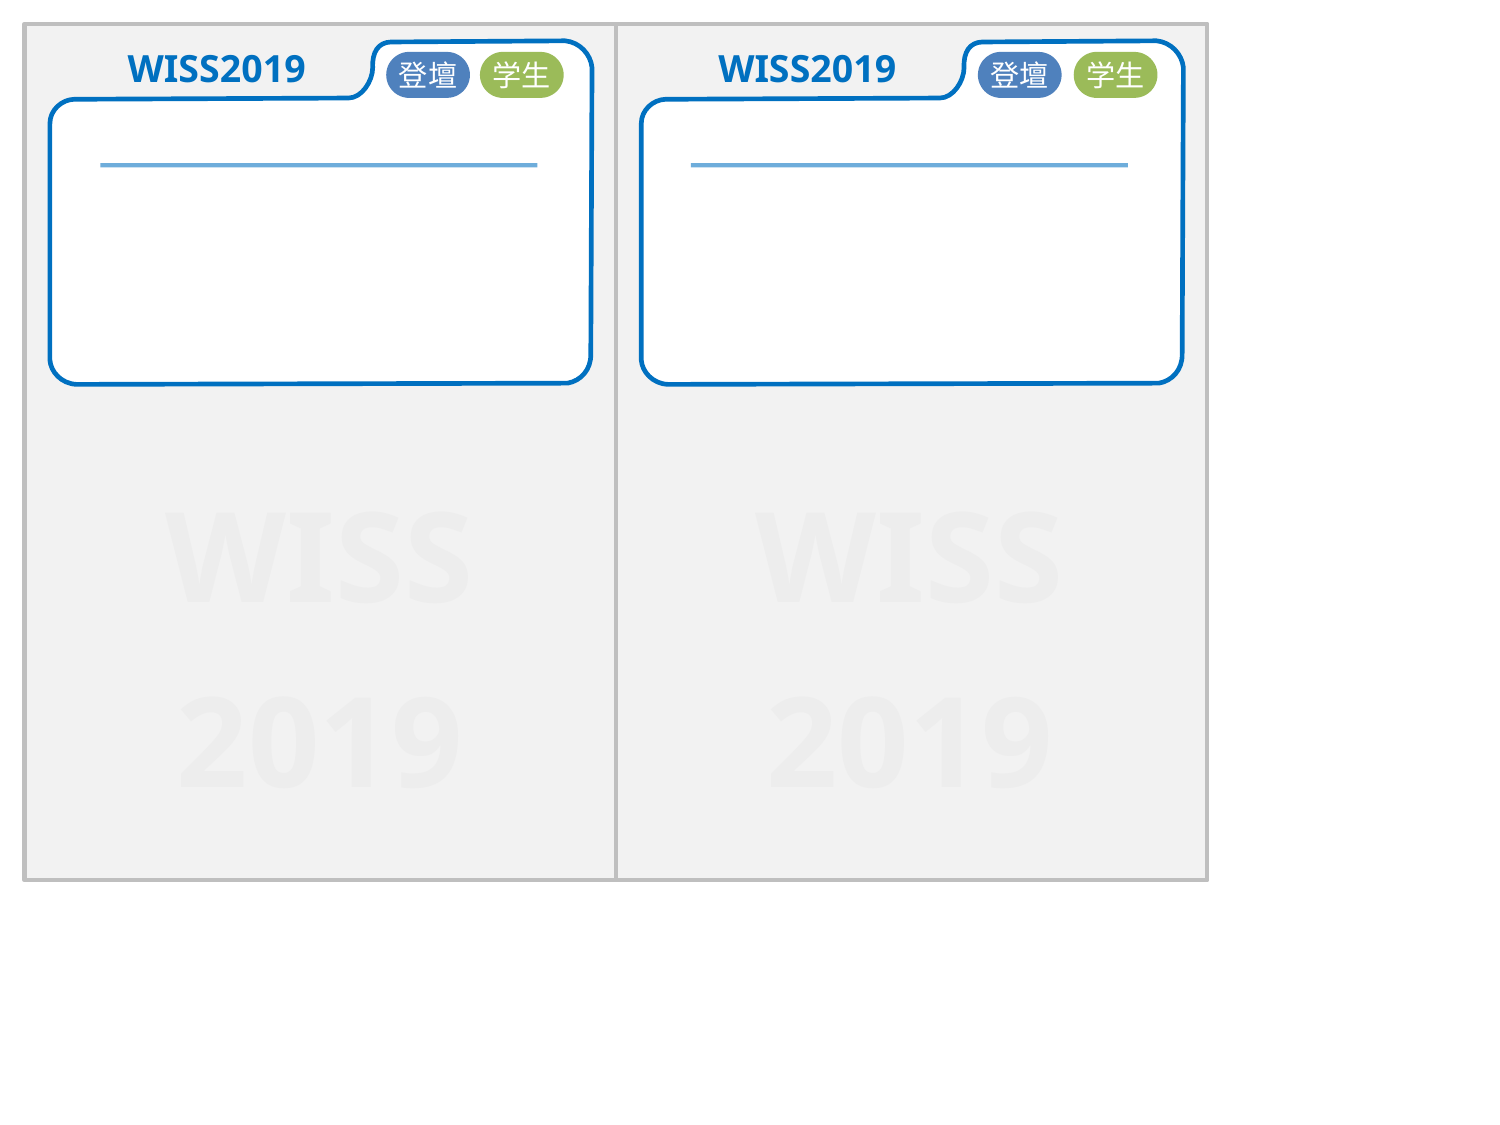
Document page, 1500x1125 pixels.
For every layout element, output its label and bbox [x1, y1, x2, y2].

text_box [977, 51, 1062, 99]
text_box [479, 51, 564, 99]
text_box [1073, 51, 1158, 99]
text_box [385, 51, 471, 99]
